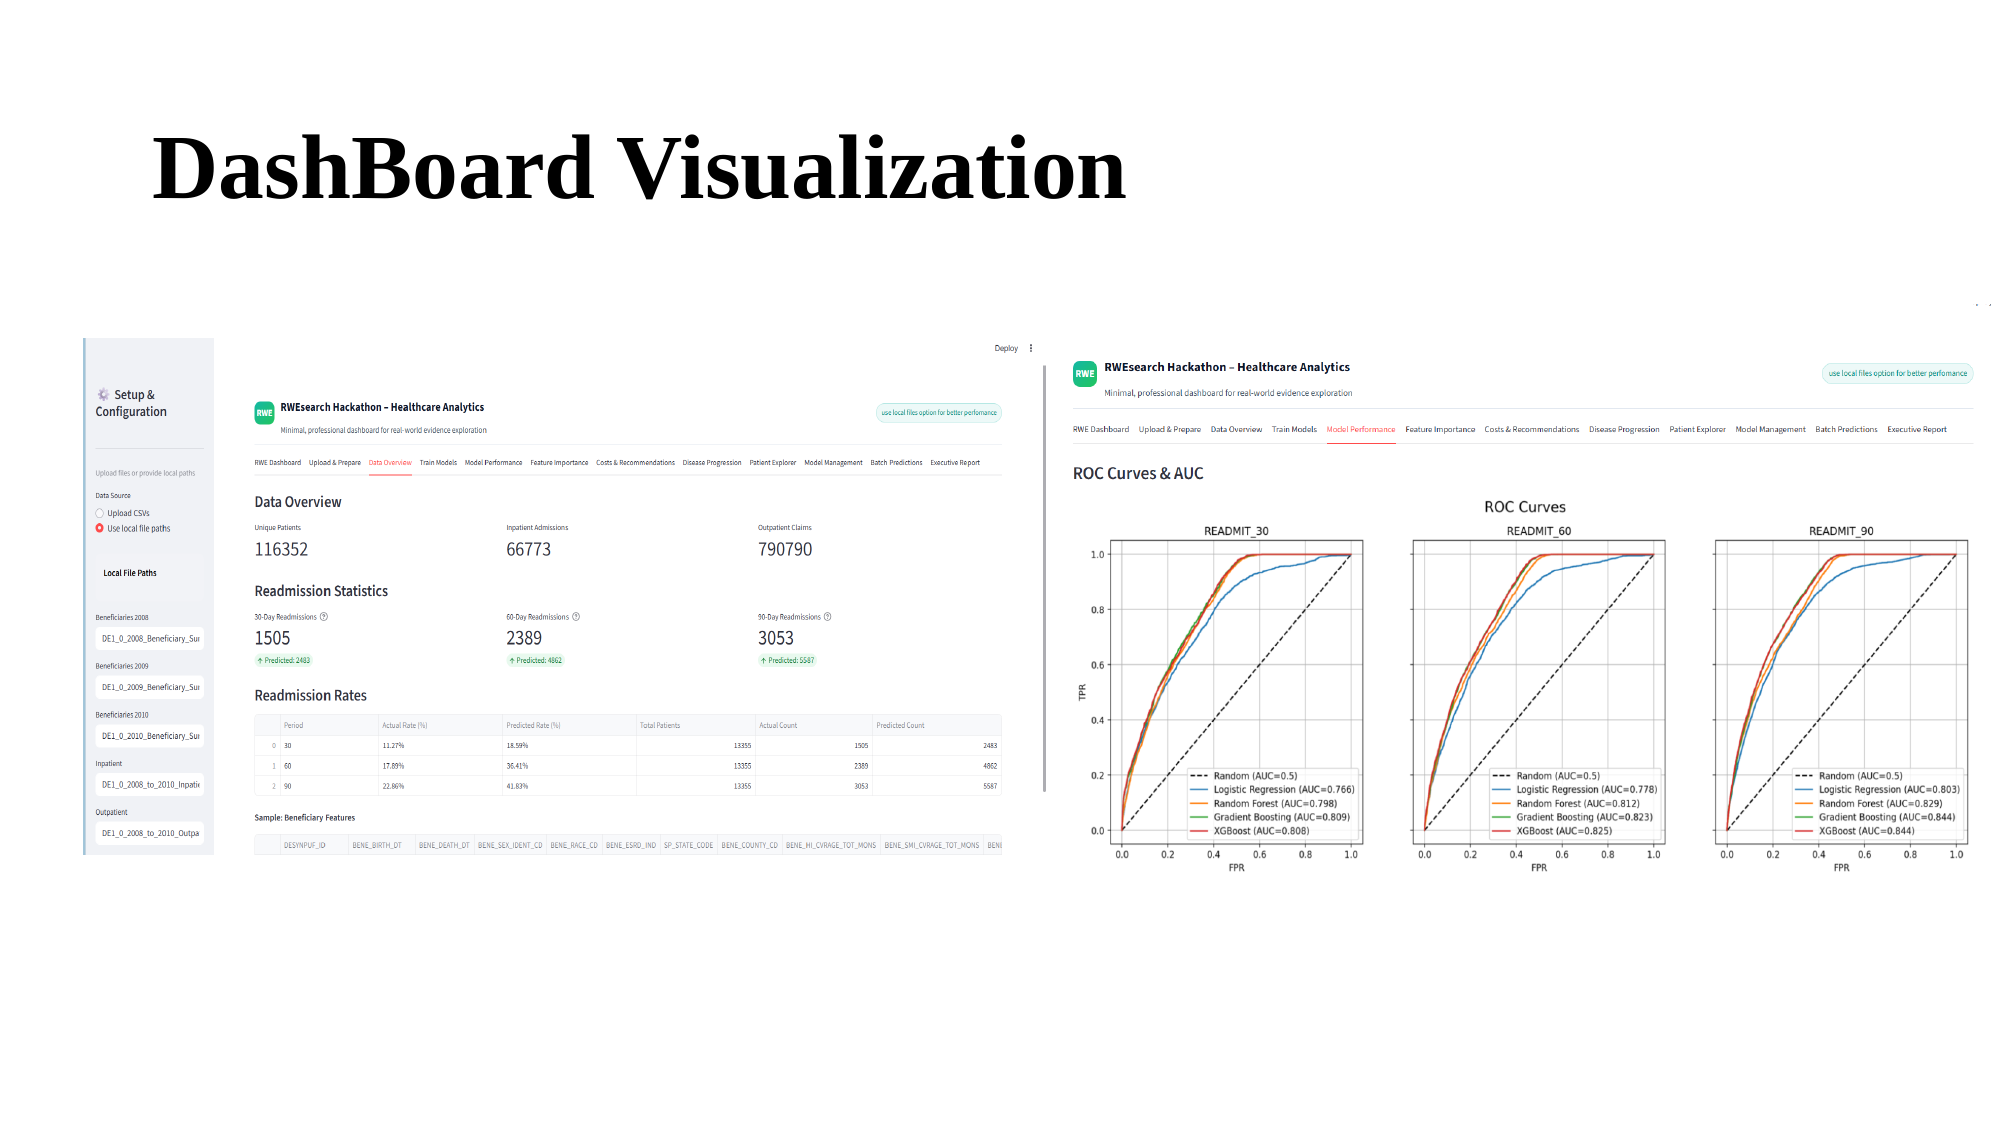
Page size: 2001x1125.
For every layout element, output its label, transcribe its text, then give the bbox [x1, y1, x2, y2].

title DashBoard Visualization [137, 59, 1863, 278]
picture [1047, 304, 2000, 886]
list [83, 338, 1047, 855]
